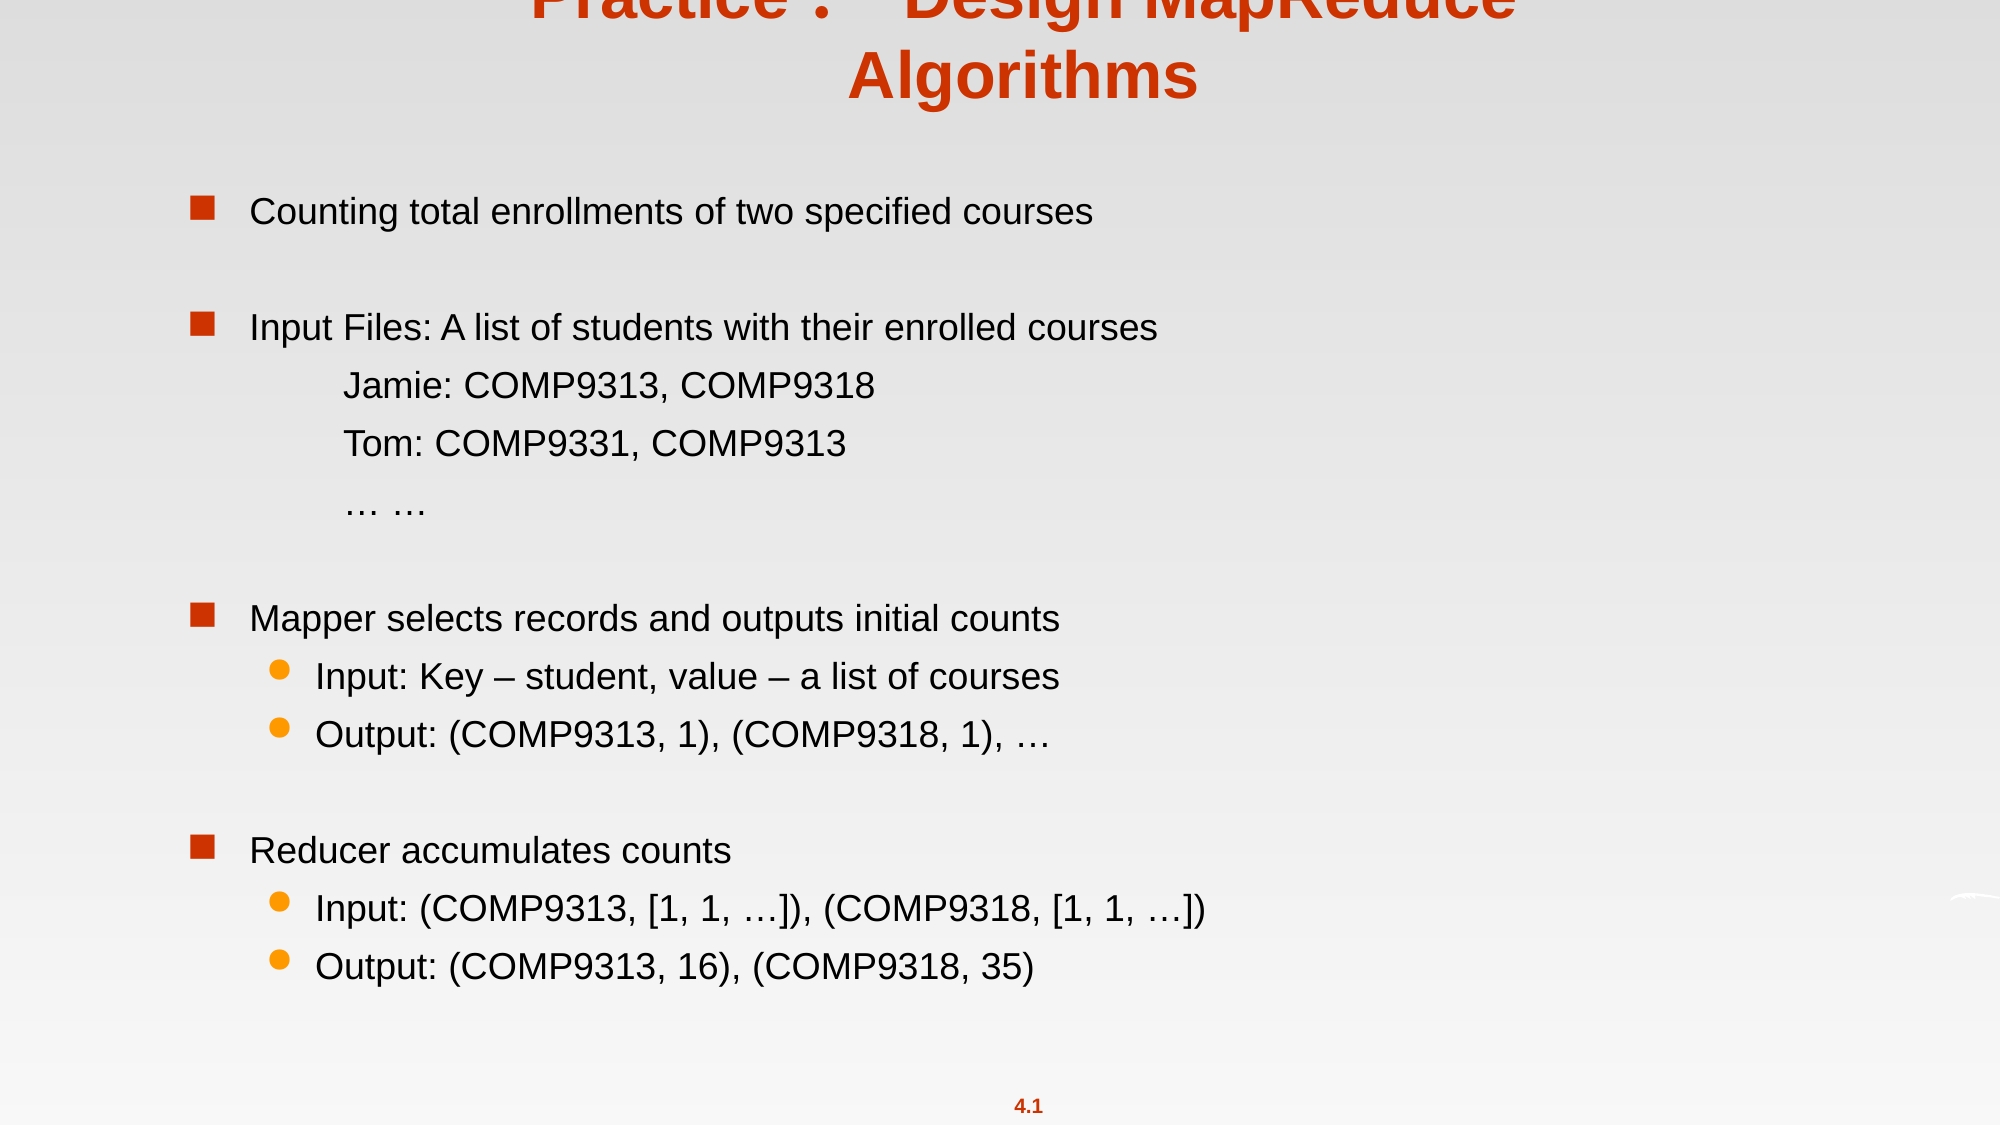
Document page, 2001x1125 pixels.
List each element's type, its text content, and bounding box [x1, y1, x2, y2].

list Counting total enrollments of two specified courses Input Files: A list of students with their enrolled courses Jamie: COMP9313, COMP9318 Tom: COMP9331, COMP9313 … … Mapper selects records and outputs initial counts Input: Key – student, value – a list of courses Output: (COMP9313, 1), (COMP9318, 1), … Reducer accumulates counts Input: (COMP9313, [1, 1, …]), (COMP9318, [1, 1, …]) Output: (COMP9313, 16), (COMP9318, 35) [178, 179, 1854, 984]
title Practice： Design MapReduce Algorithms [335, 19, 1713, 120]
